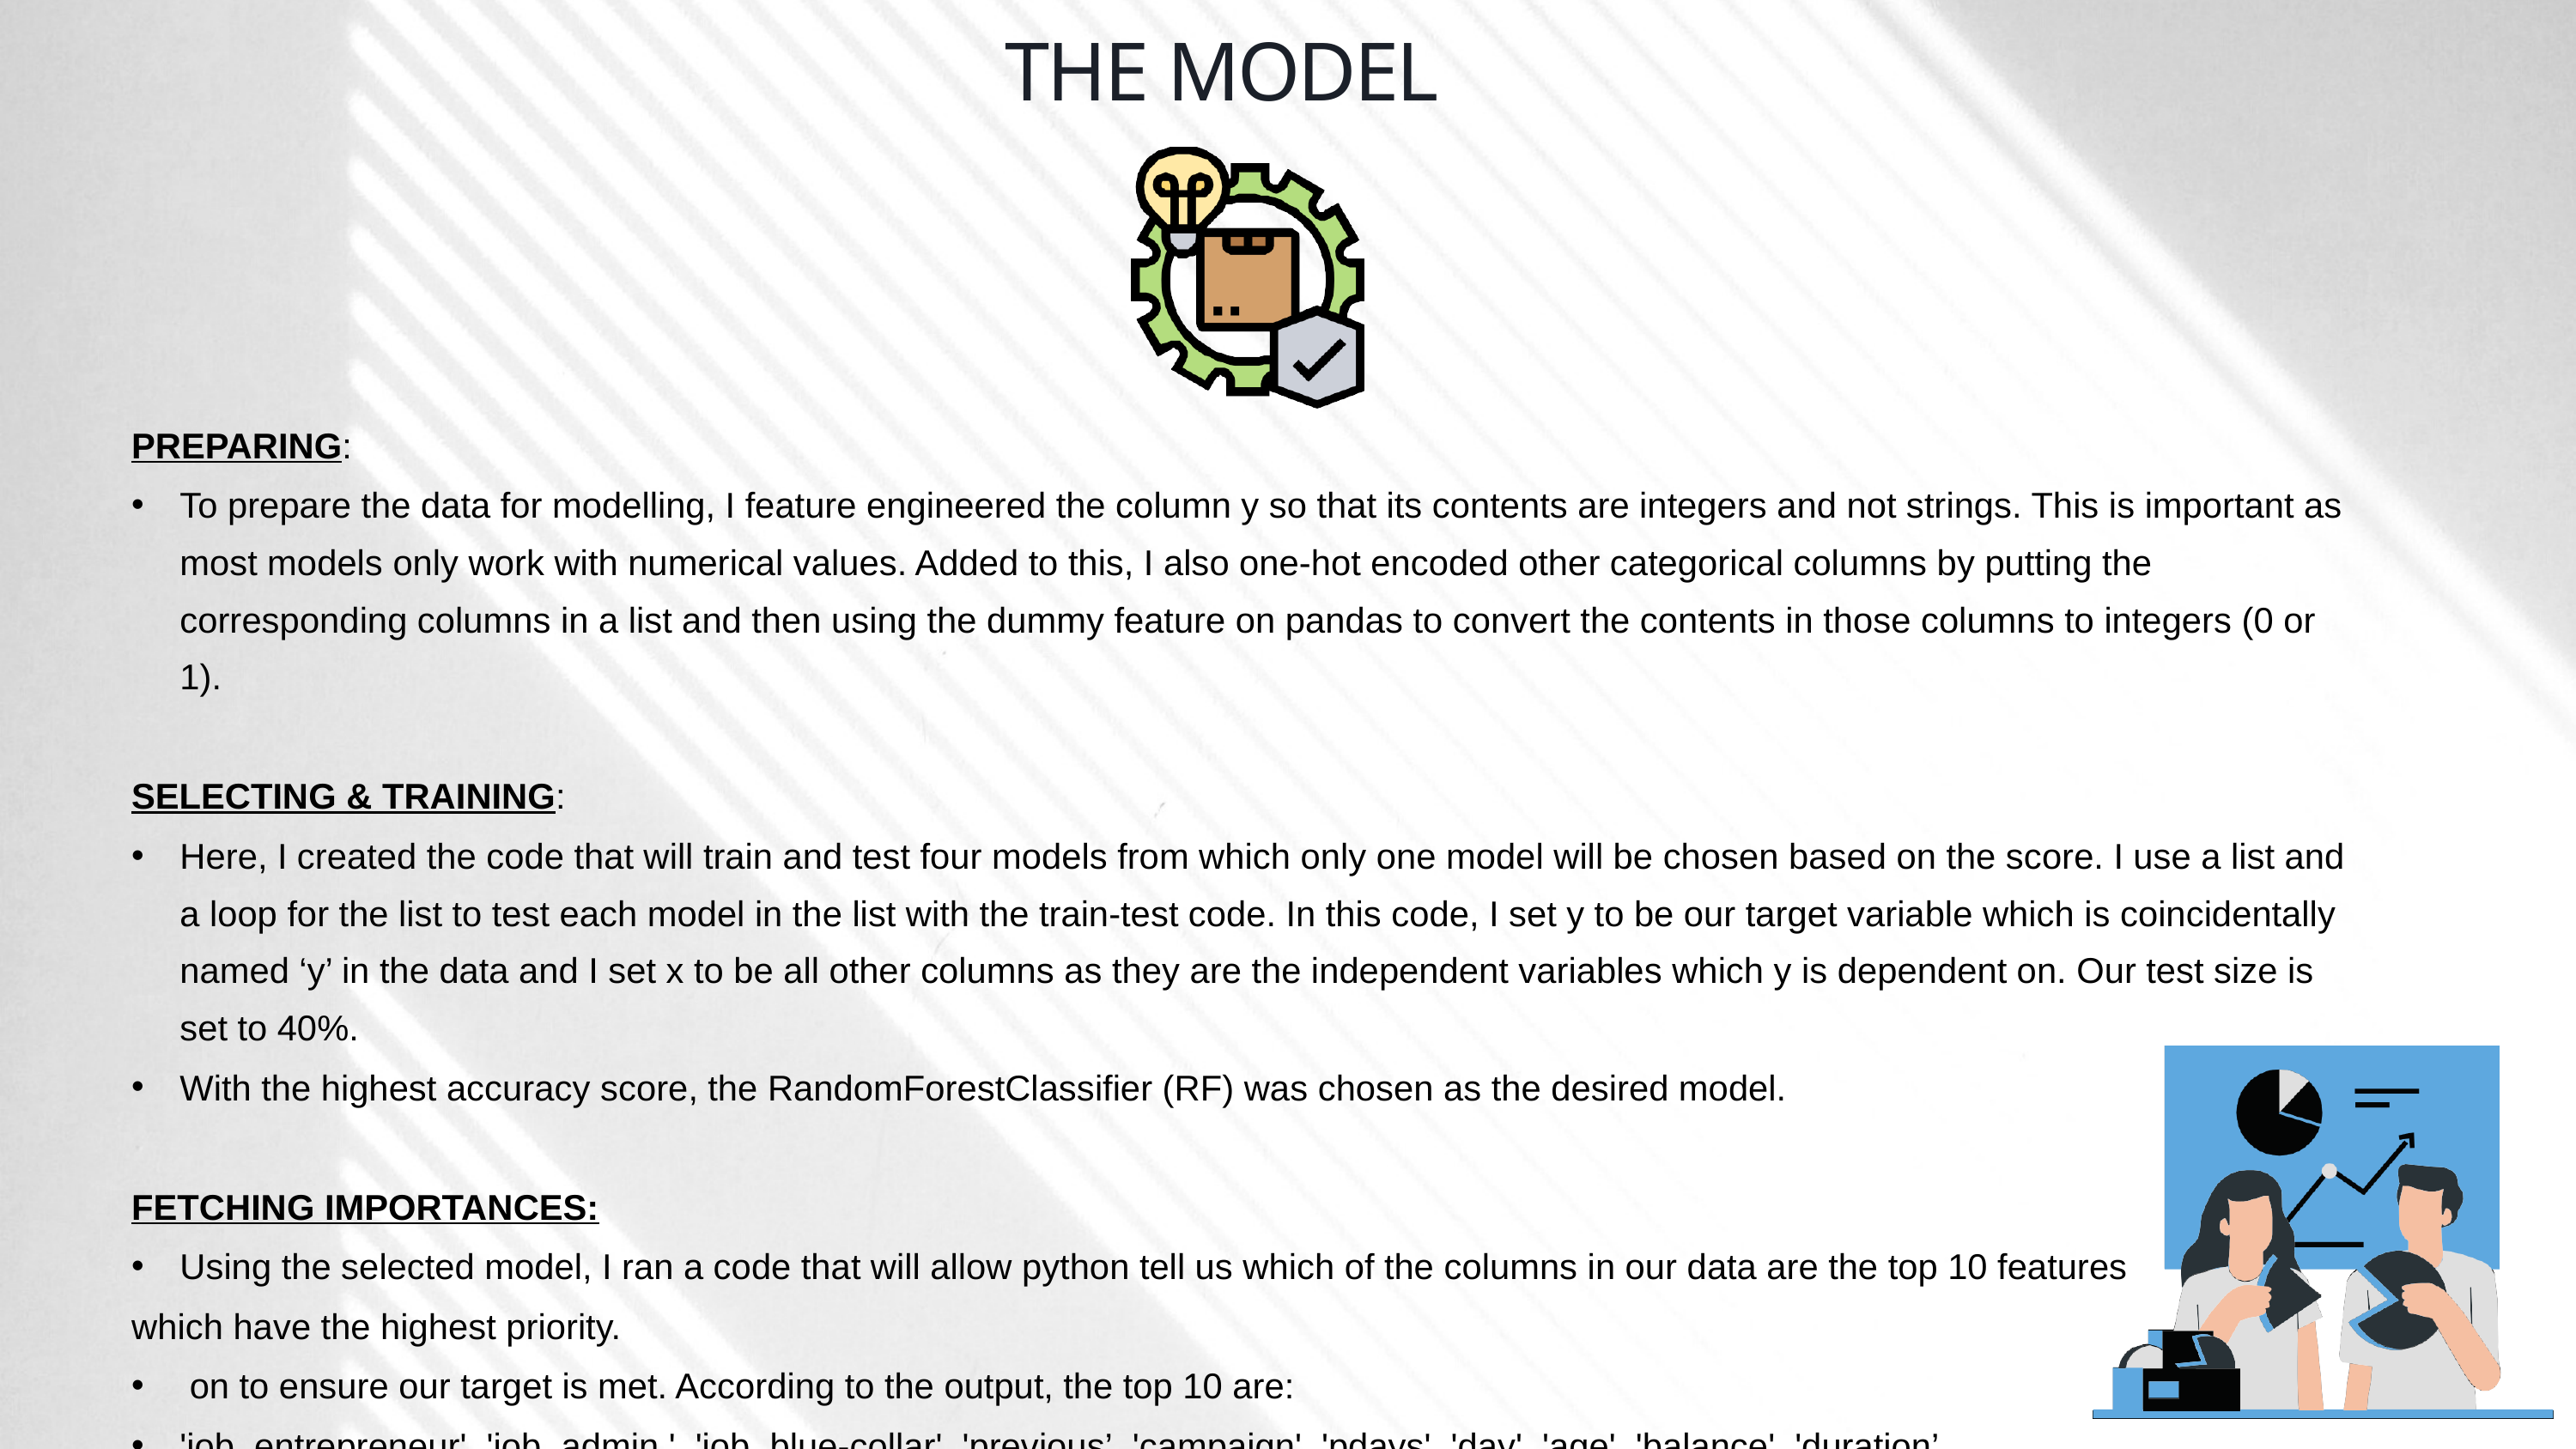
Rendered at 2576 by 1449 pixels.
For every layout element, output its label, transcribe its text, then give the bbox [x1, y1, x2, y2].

text_box PREPARING: To prepare the data for modelling, I feature engineered the column y so that its contents are integers and not strings. This is important as most models only work with numerical values. Added to this, I also one-hot encoded other categorical columns by putting the corresponding columns in a list and then using the dummy feature on pandas to convert the contents in those columns to integers (0 or 1). SELECTING & TRAINING: Here, I created the code that will train and test four models from which only one model will be chosen based on the score. I use a list and a loop for the list to test each model in the list with the train-test code. In this code, I set y to be our target variable which is coincidentally named ‘y’ in the data and I set x to be all other columns as they are the independent variables which y is dependent on. Our test size is set to 40%. With the highest accuracy score, the RandomForestClassifier (RF) was chosen as the desired model. FETCHING IMPORTANCES: Using the selected model, I ran a code that will allow python tell us which of the columns in our data are the top 10 features which have the highest priority. on to ensure our target is met. According to the output, the top 10 are: 'job_entrepreneur', 'job_admin.', 'job_blue-collar', 'previous’, 'campaign', 'pdays', 'day', 'age', 'balance', 'duration’. [131, 408, 2365, 1411]
title THE MODEL [945, 18, 1498, 263]
picture [0, 0, 2576, 1449]
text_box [2093, 1046, 2554, 1419]
